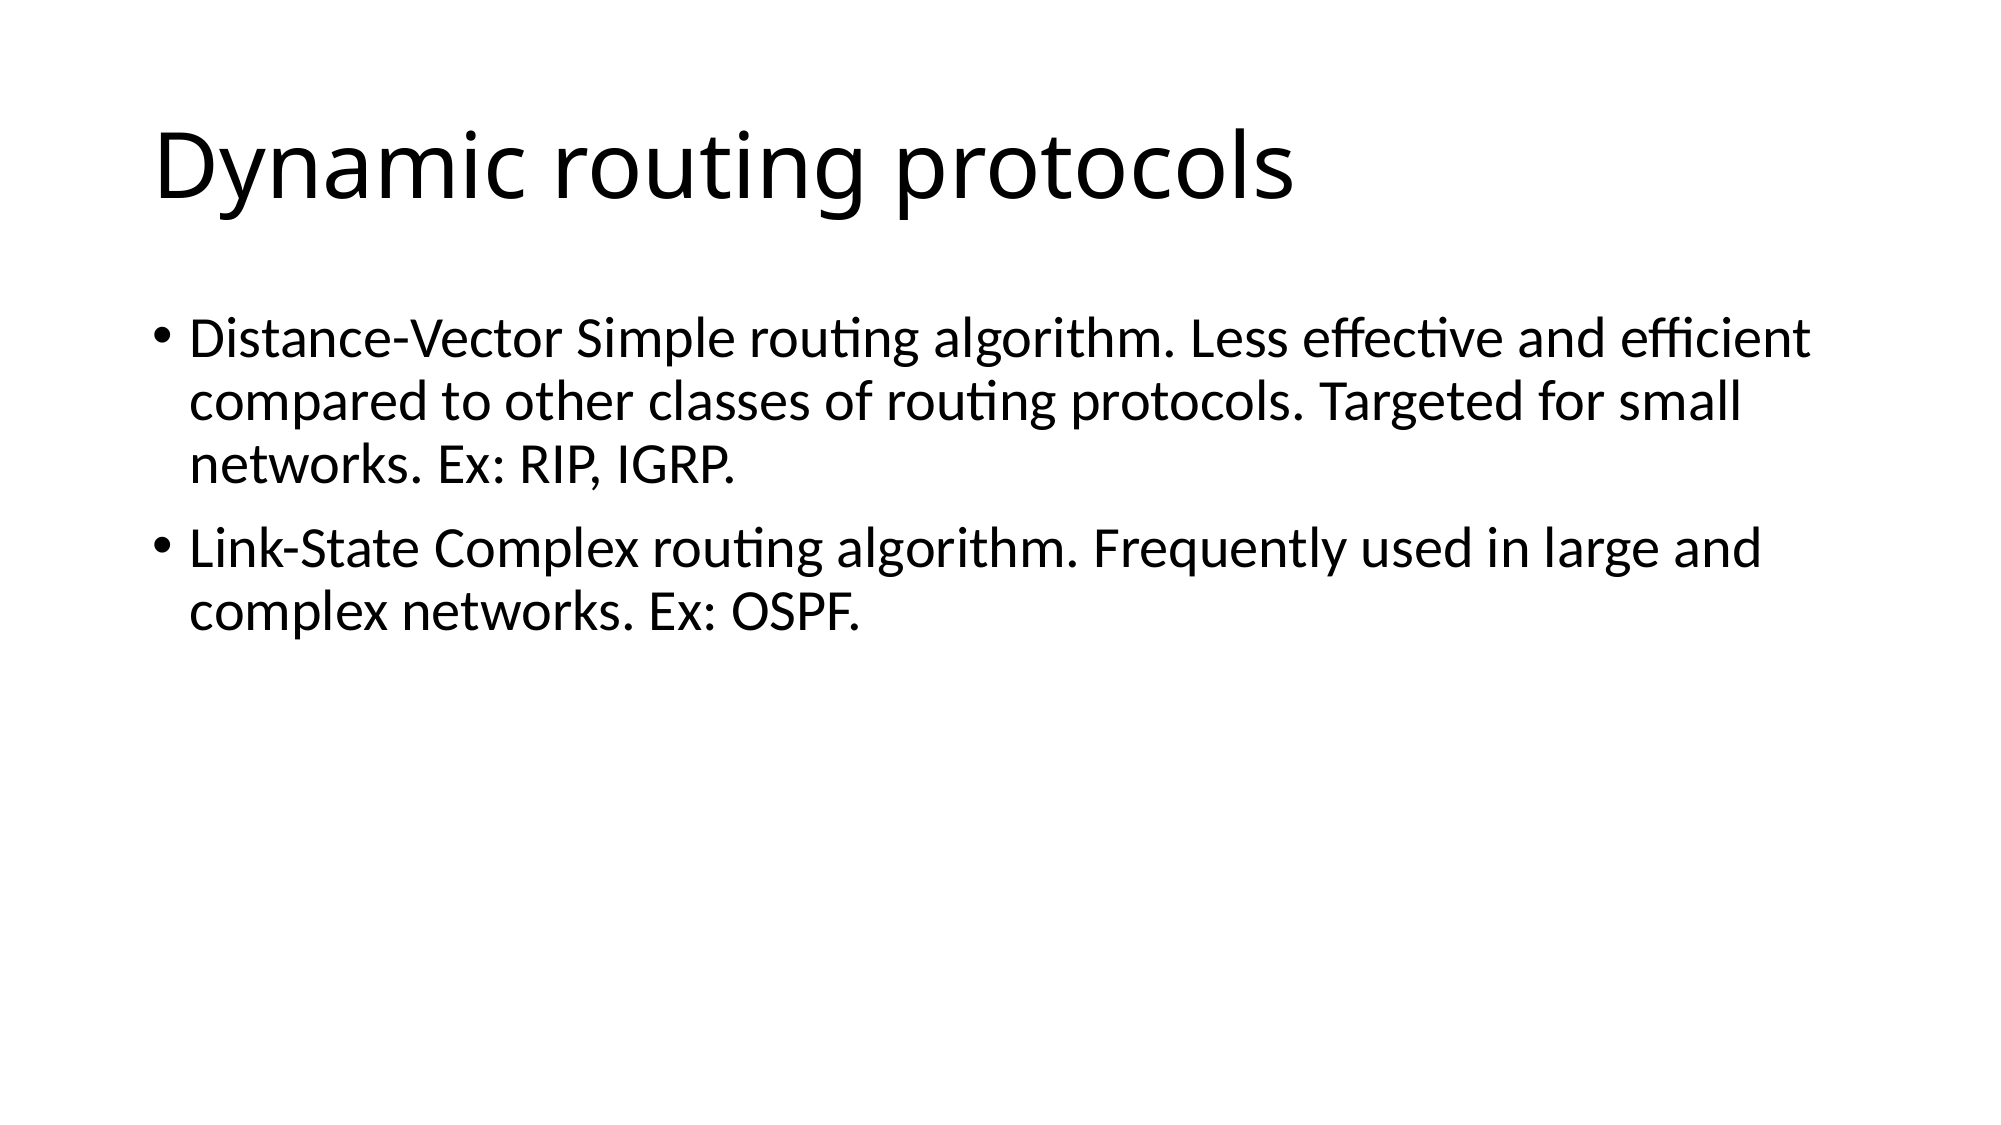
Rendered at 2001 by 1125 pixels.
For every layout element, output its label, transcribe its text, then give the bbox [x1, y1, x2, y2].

title Dynamic routing protocols [137, 59, 1863, 278]
list Distance-Vector Simple routing algorithm. Less effective and efficient compared to other classes of routing protocols. Targeted for small networks. Ex: RIP, IGRP. Link-State Complex routing algorithm. Frequently used in large and complex networks. Ex: OSPF. [137, 299, 1863, 1014]
